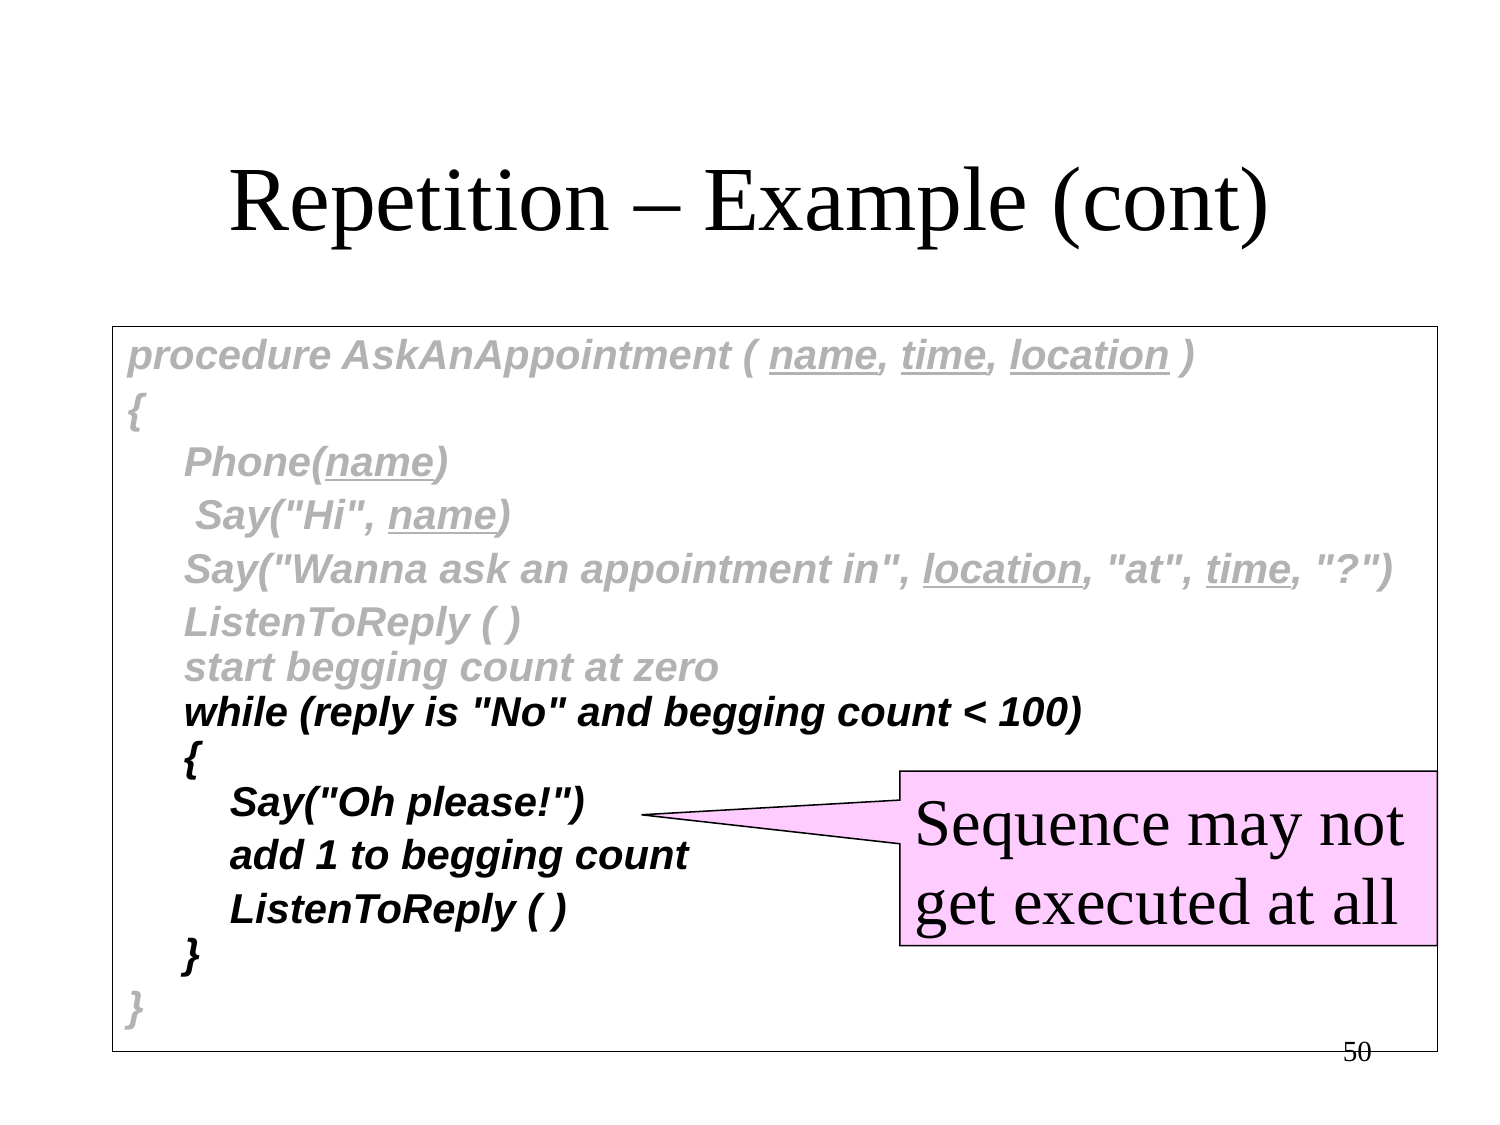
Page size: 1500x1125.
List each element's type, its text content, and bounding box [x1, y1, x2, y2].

slide_number 50 [1074, 1052, 1388, 1100]
title Repetition – Example (cont) [112, 99, 1388, 288]
list procedure AskAnAppointment ( name, time, location ) { Phone(name) Say("Hi", name) Say("Wanna ask an appointment in", location, "at", time, "?") ListenToReply ( ) start begging count at zero while (reply is "No" and begging count < 100) { Say("Oh please!") add 1 to begging count ListenToReply ( ) } } [112, 326, 1438, 1052]
text_box Sequence may not get executed at all [641, 771, 1438, 946]
